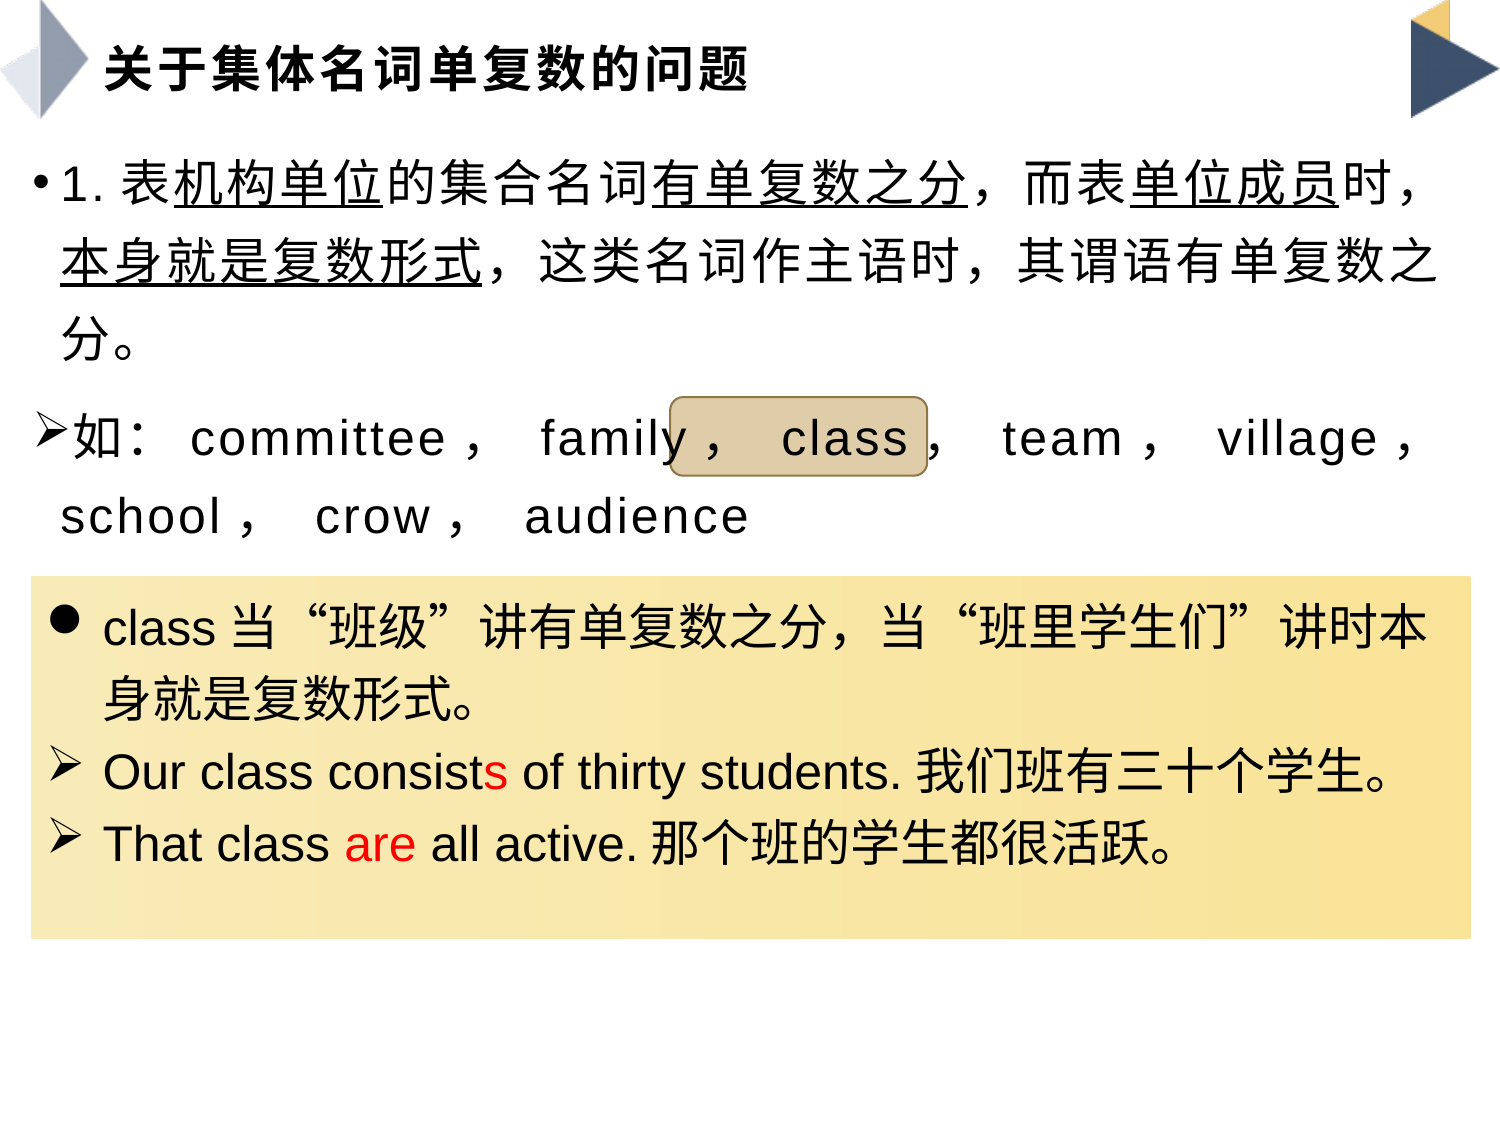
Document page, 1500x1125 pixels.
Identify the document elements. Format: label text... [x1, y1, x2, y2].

picture [1411, 0, 1500, 118]
list 1.表机构单位的集合名词有单复数之分，而表单位成员时，本身就是复数形式，这类名词作主语时，其谓语有单复数之分。 如：committee， family， class， team， village， school， crow， audience [17, 125, 1478, 559]
picture [0, 0, 89, 119]
text_box class当“班级”讲有单复数之分，当“班里学生们”讲时本身就是复数形式。 Our class consists of thirty students.我们班有三十个学生。 That class are all active.那个班的学生都很活跃。 [31, 576, 1471, 939]
title 关于集体名词单复数的问题 [88, 30, 1424, 104]
